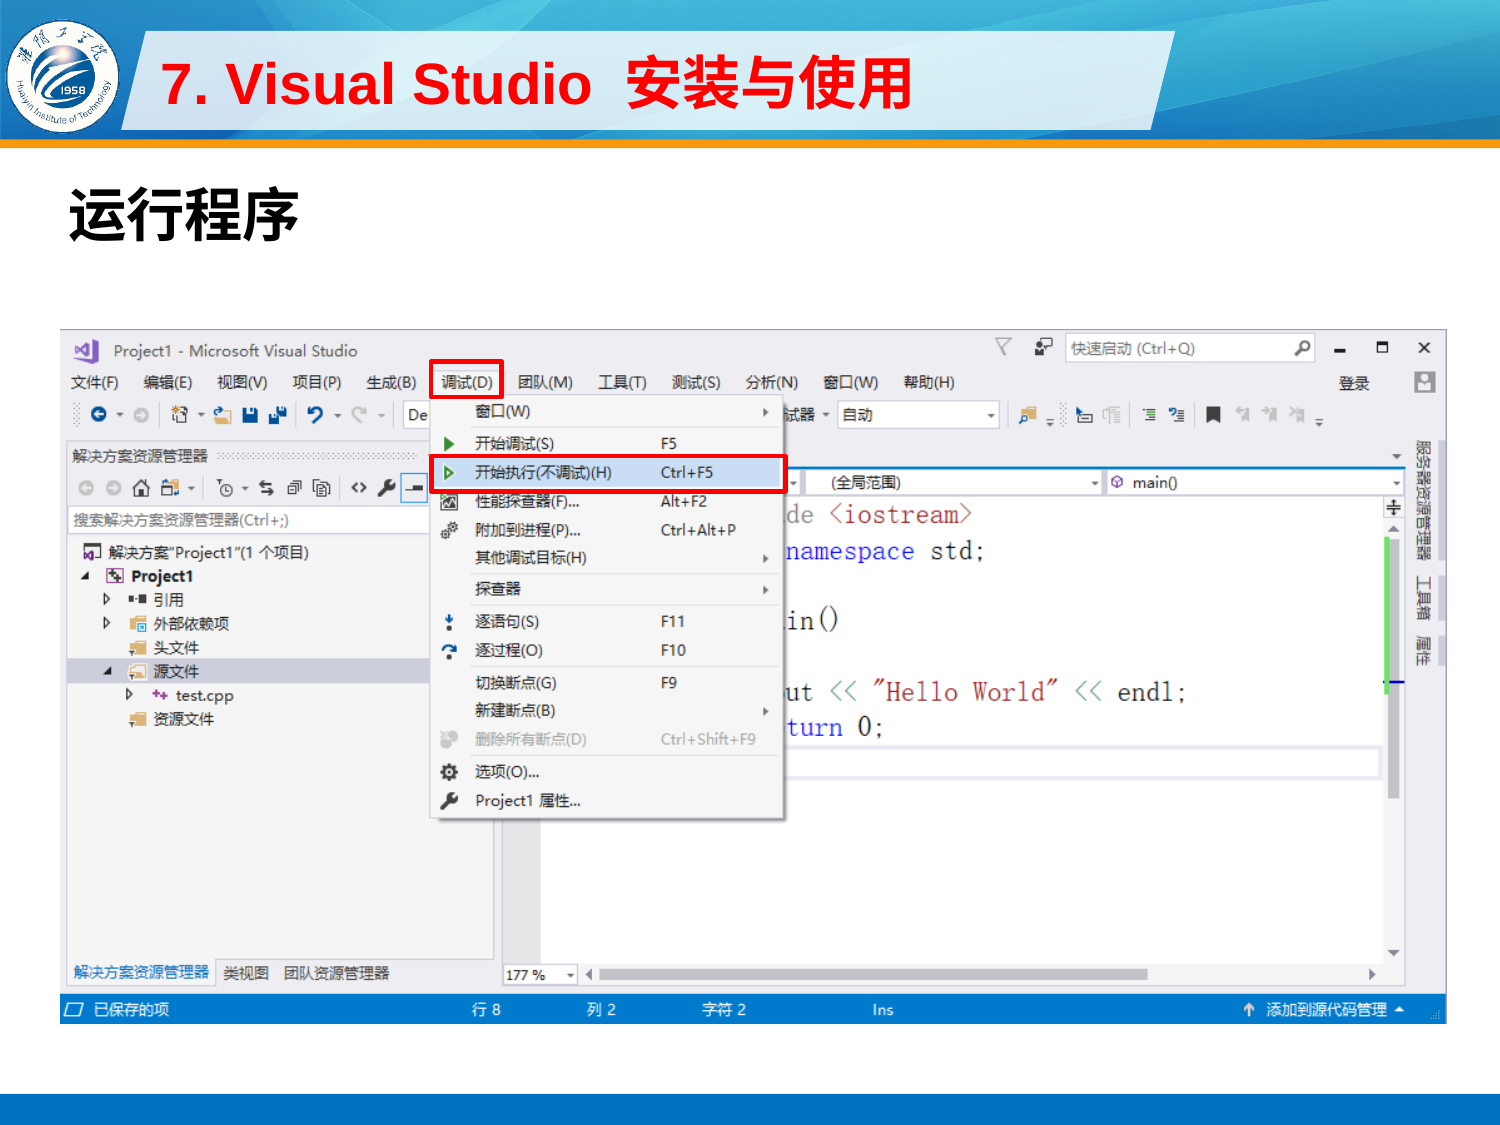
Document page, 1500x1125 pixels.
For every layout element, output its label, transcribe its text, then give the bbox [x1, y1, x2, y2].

title 7. Visual Studio 安装与使用 [145, 39, 1176, 123]
picture [0, 0, 1500, 139]
picture [59, 329, 1448, 1024]
list 运行程序 [53, 170, 1447, 1069]
